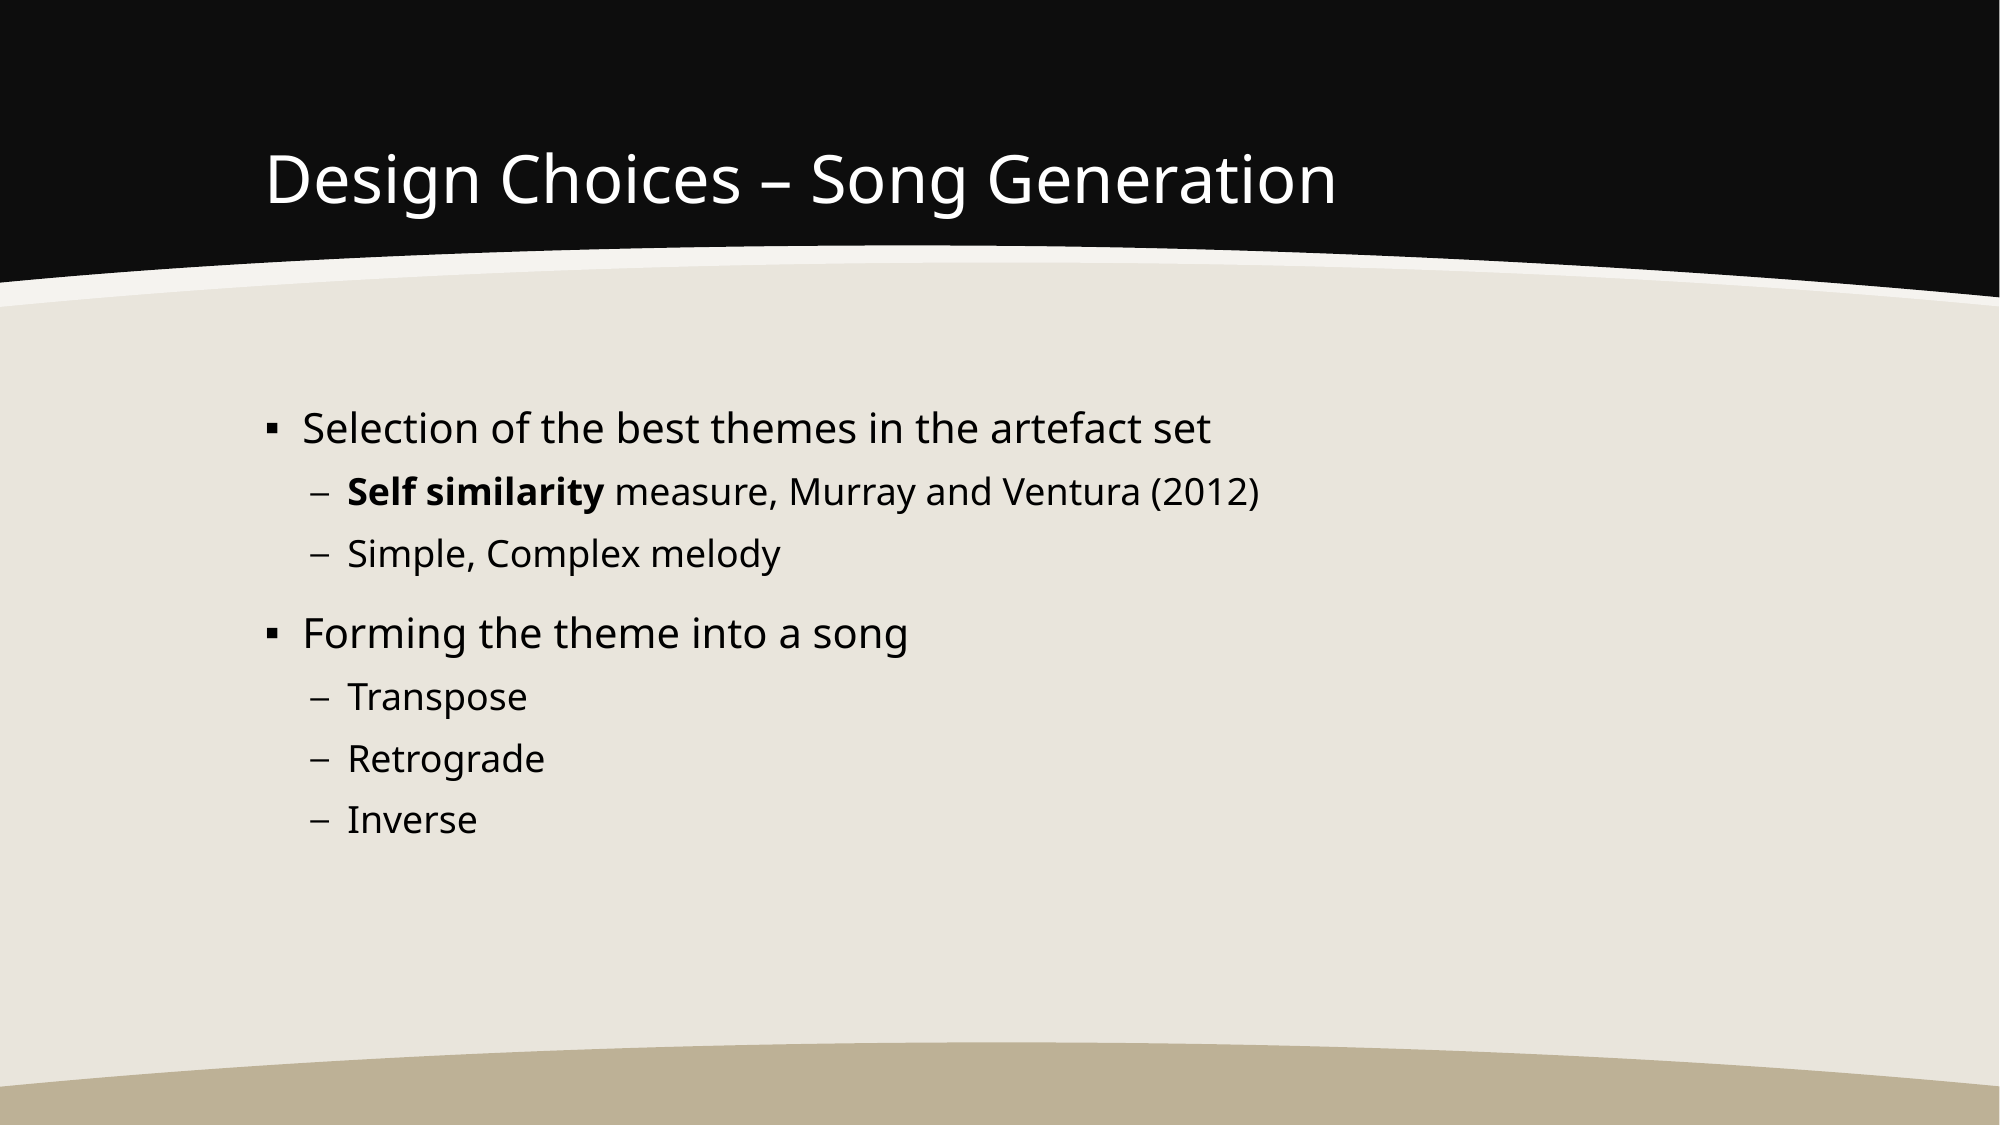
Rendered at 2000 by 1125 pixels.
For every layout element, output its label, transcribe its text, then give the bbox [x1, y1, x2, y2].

title Design Choices – Song Generation [249, 45, 1750, 225]
list Selection of the best themes in the artefact set Self similarity measure, Murray and Ventura (2012) Simple, Complex melody Forming the theme into a song Transpose Retrograde Inverse [249, 312, 1750, 1013]
